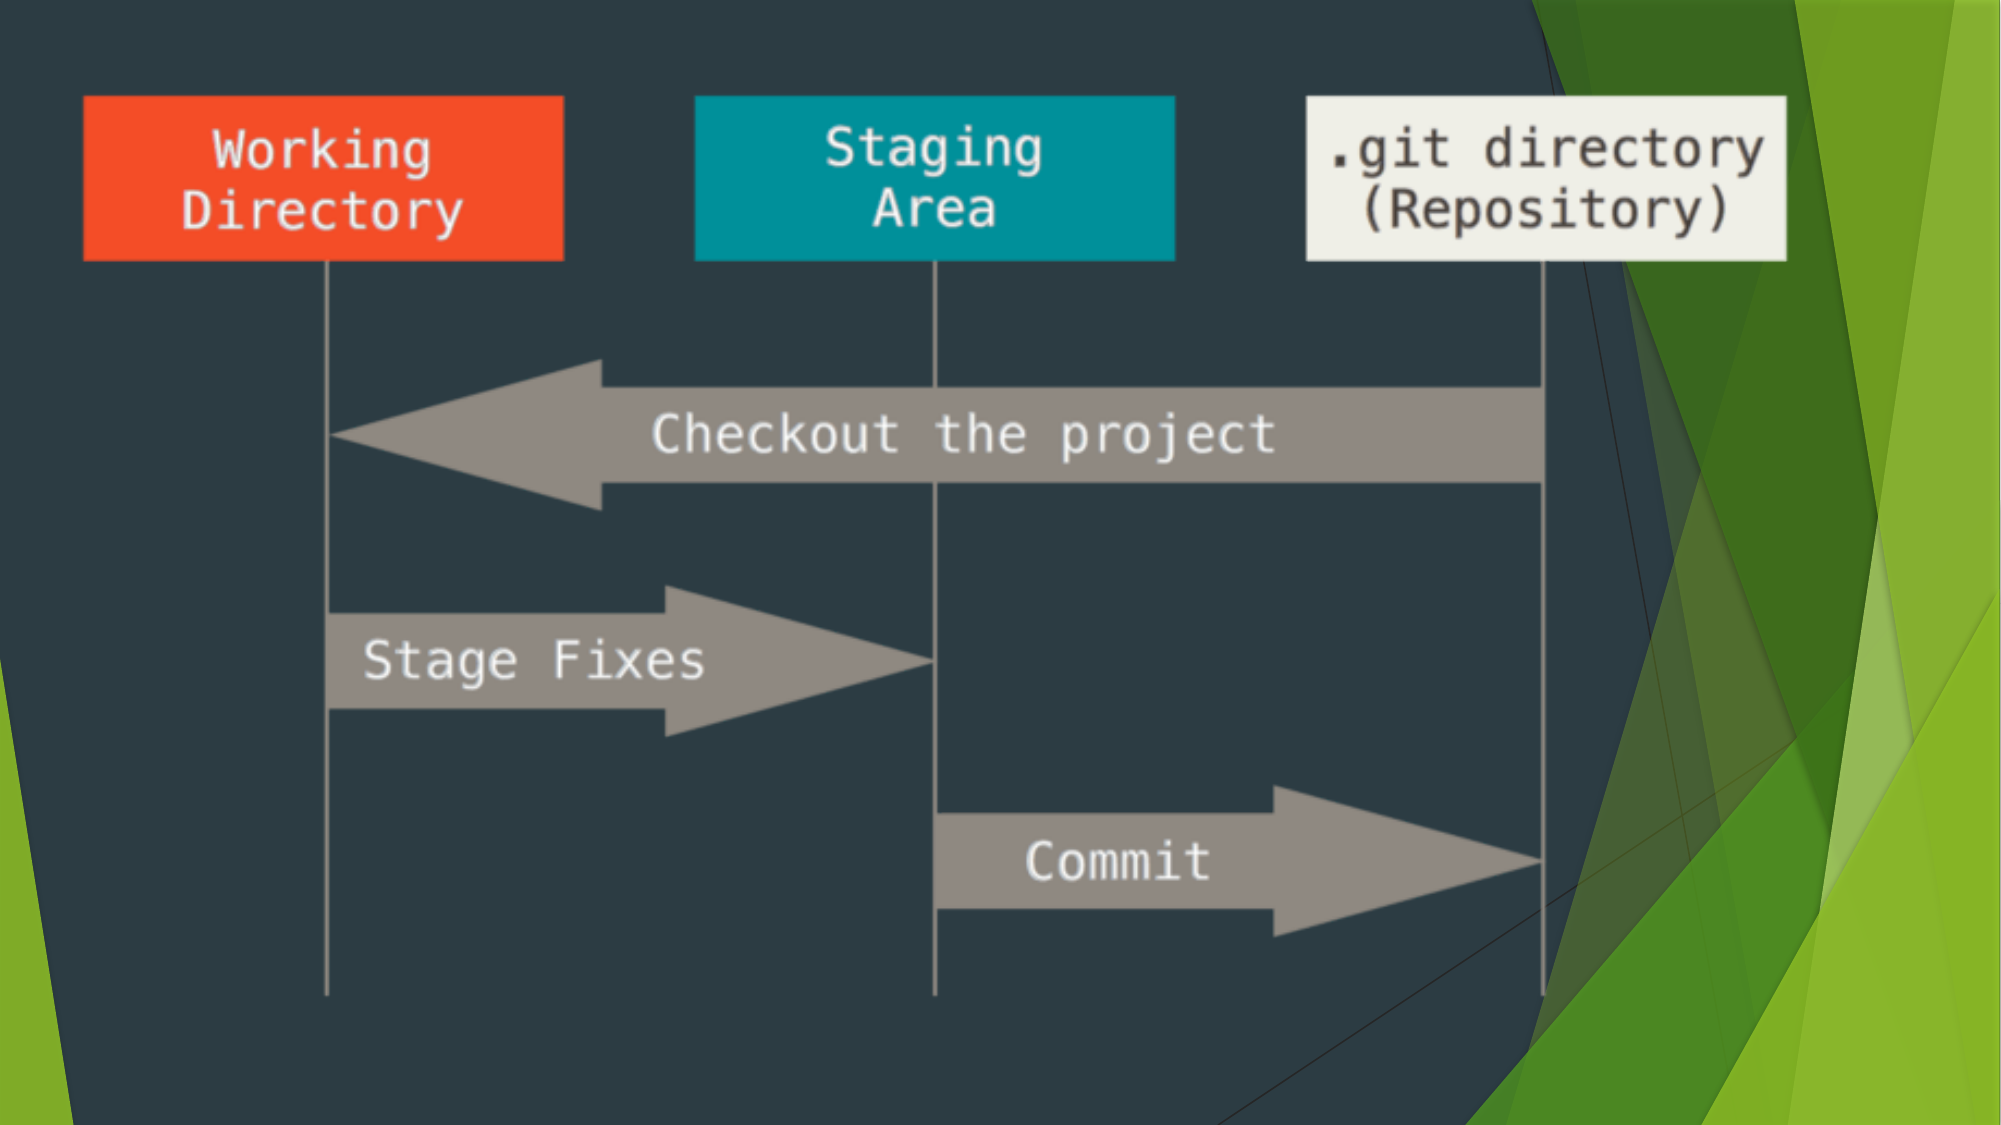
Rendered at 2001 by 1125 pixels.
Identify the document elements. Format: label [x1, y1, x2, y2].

picture [69, 79, 1811, 1040]
